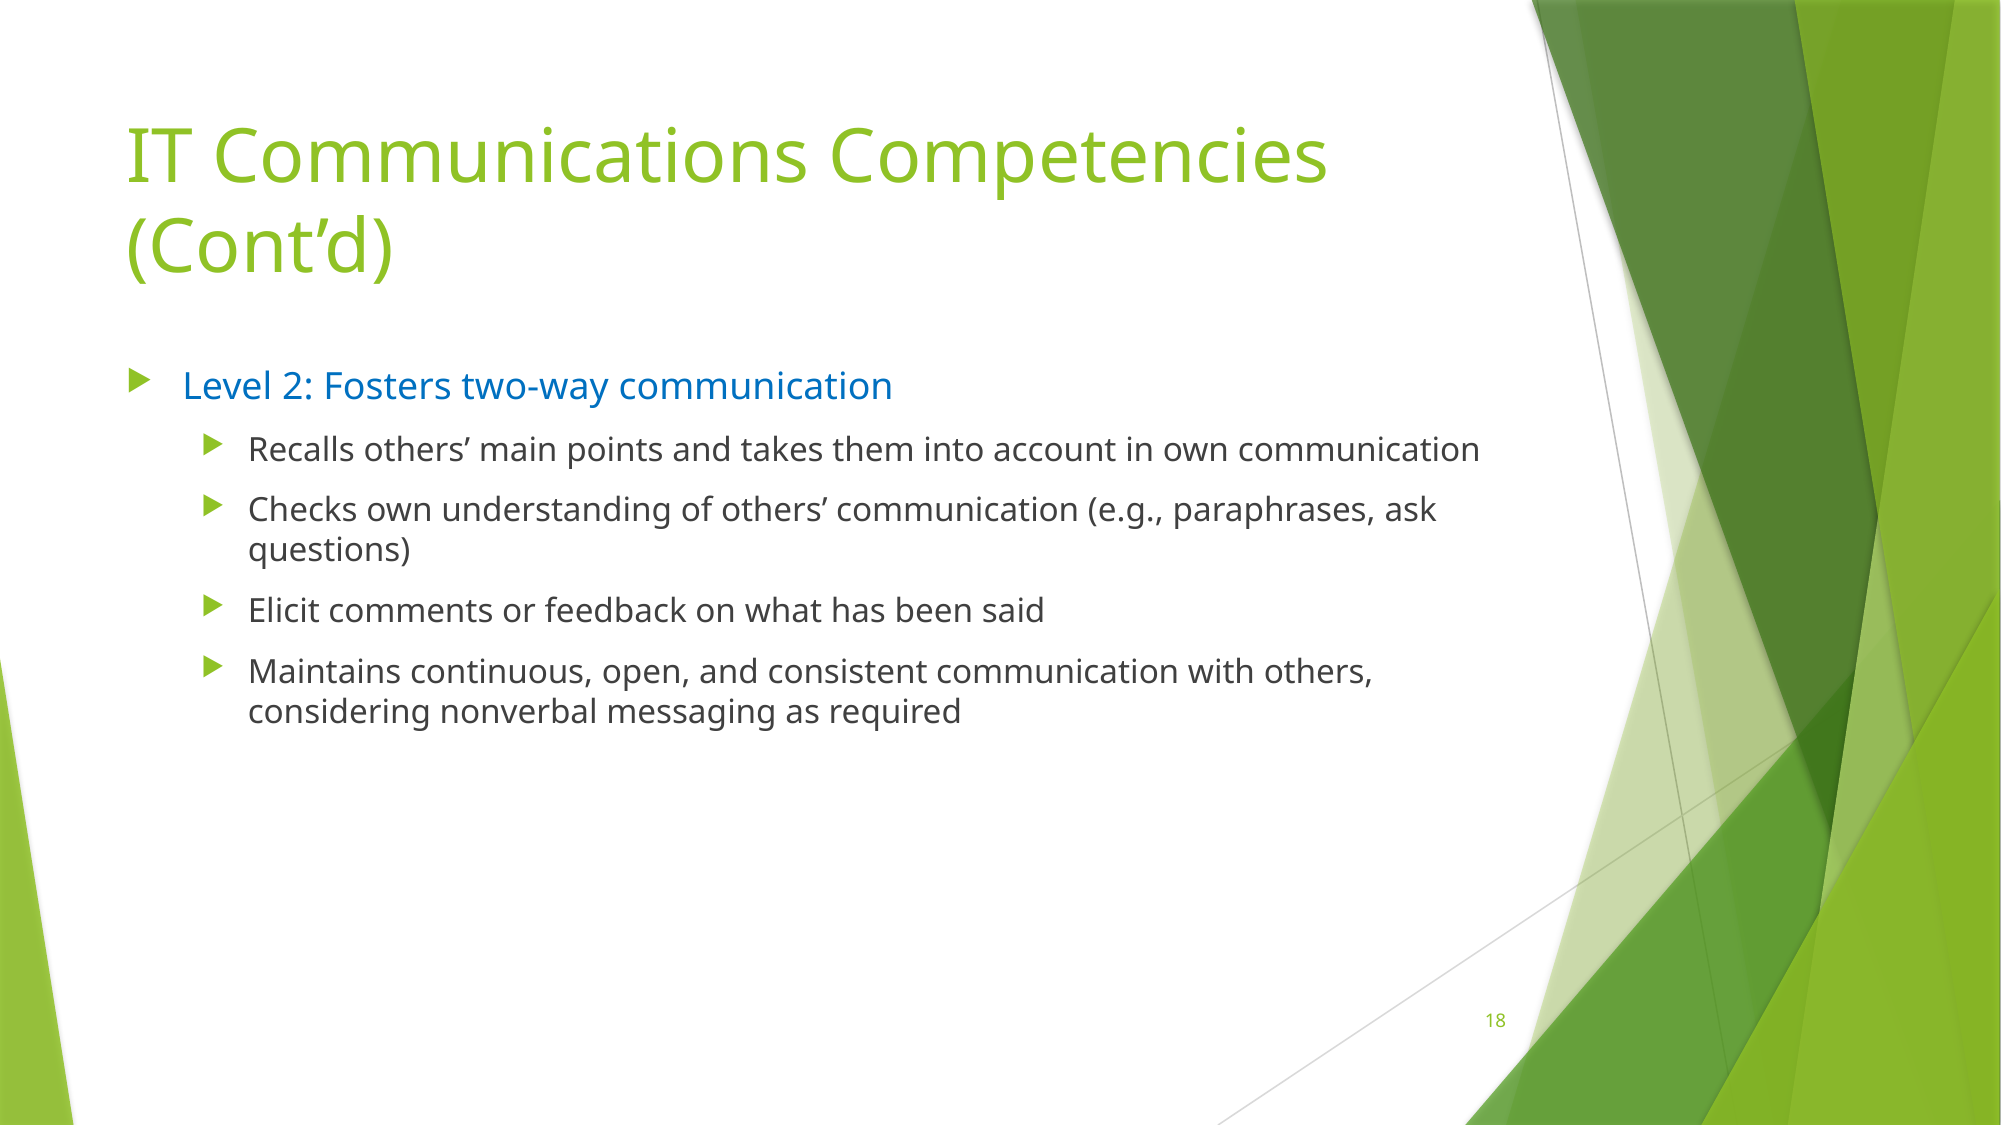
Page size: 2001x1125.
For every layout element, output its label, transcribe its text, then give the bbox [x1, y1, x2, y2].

title IT Communications Competencies (Cont’d) [111, 99, 1522, 317]
list Level 2: Fosters two-way communication Recalls others’ main points and takes them into account in own communication Checks own understanding of others’ communication (e.g., paraphrases, ask questions) Elicit comments or feedback on what has been said Maintains continuous, open, and consistent communication with others, considering nonverbal messaging as required [111, 354, 1522, 992]
slide_number 18 [1409, 991, 1522, 1051]
